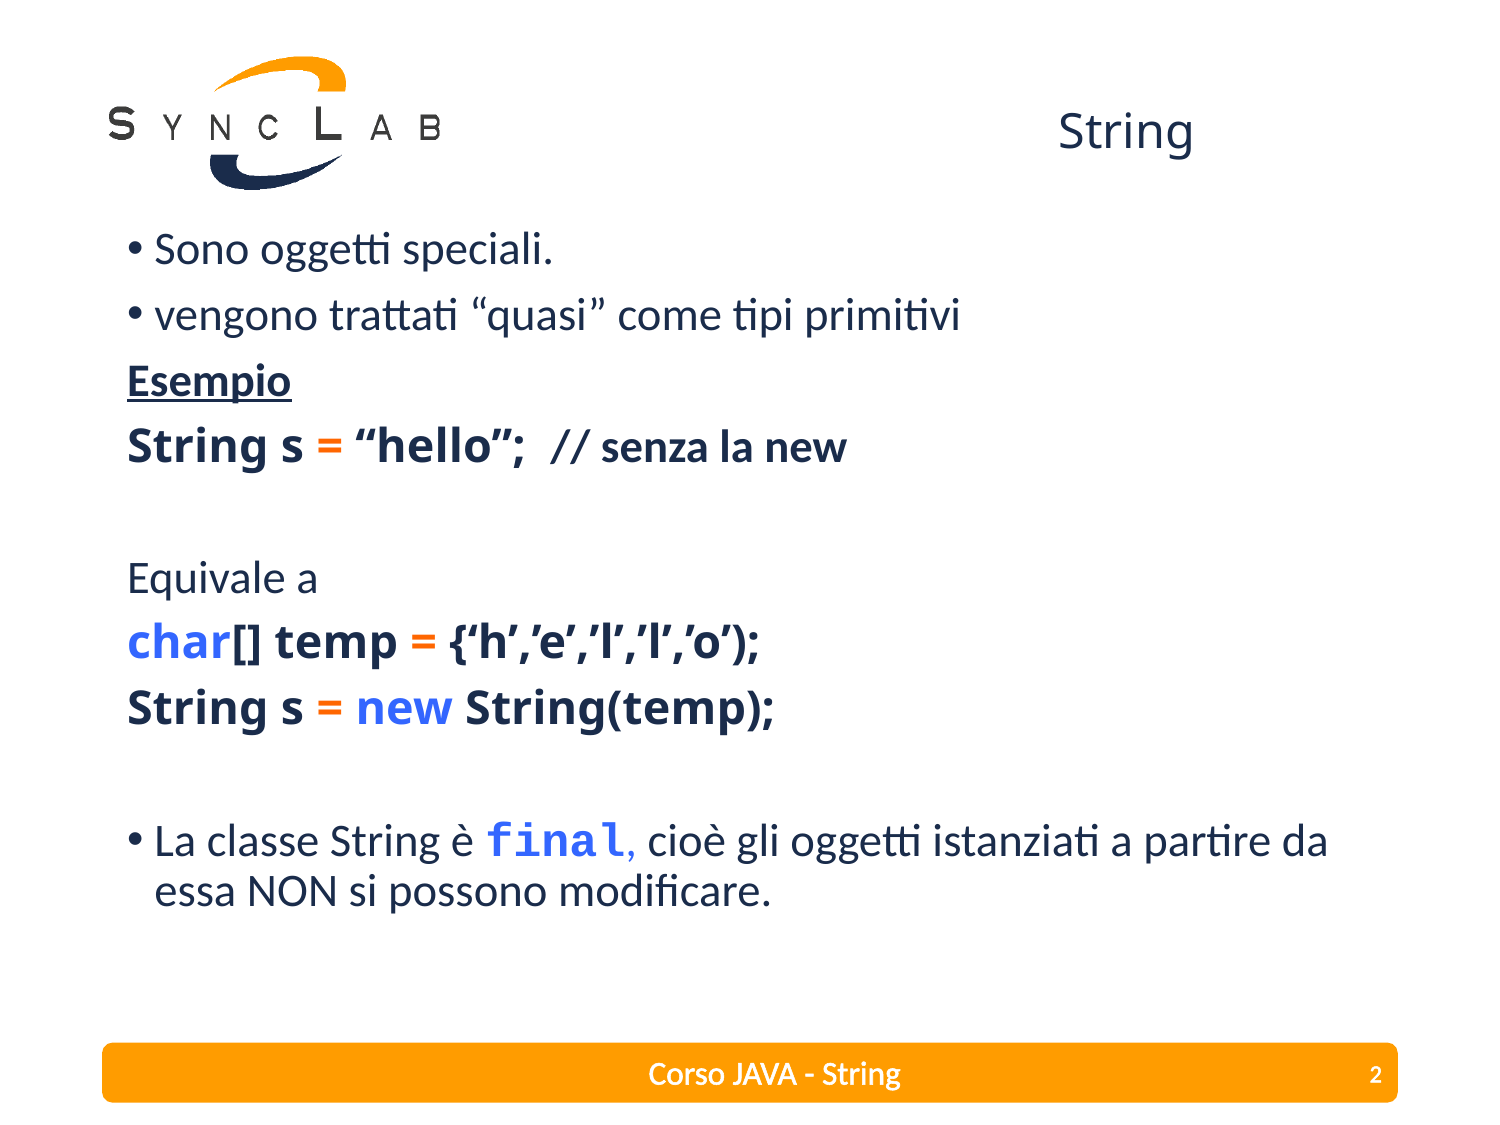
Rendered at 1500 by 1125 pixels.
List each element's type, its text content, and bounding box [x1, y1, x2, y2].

list Sono oggetti speciali. vengono trattati “quasi” come tipi primitivi Esempio String s = “hello”; // senza la new Equivale a char[] temp = {‘h’,’e’,’l’,’l’,’o’); String s = new String(temp); La classe String è final, cioè gli oggetti istanziati a partire da essa NON si possono modificare. [112, 217, 1418, 935]
title String [836, 28, 1418, 217]
slide_number 2 [1059, 1042, 1397, 1103]
picture [103, 52, 445, 193]
text_box Corso JAVA - String [364, 1042, 1186, 1100]
